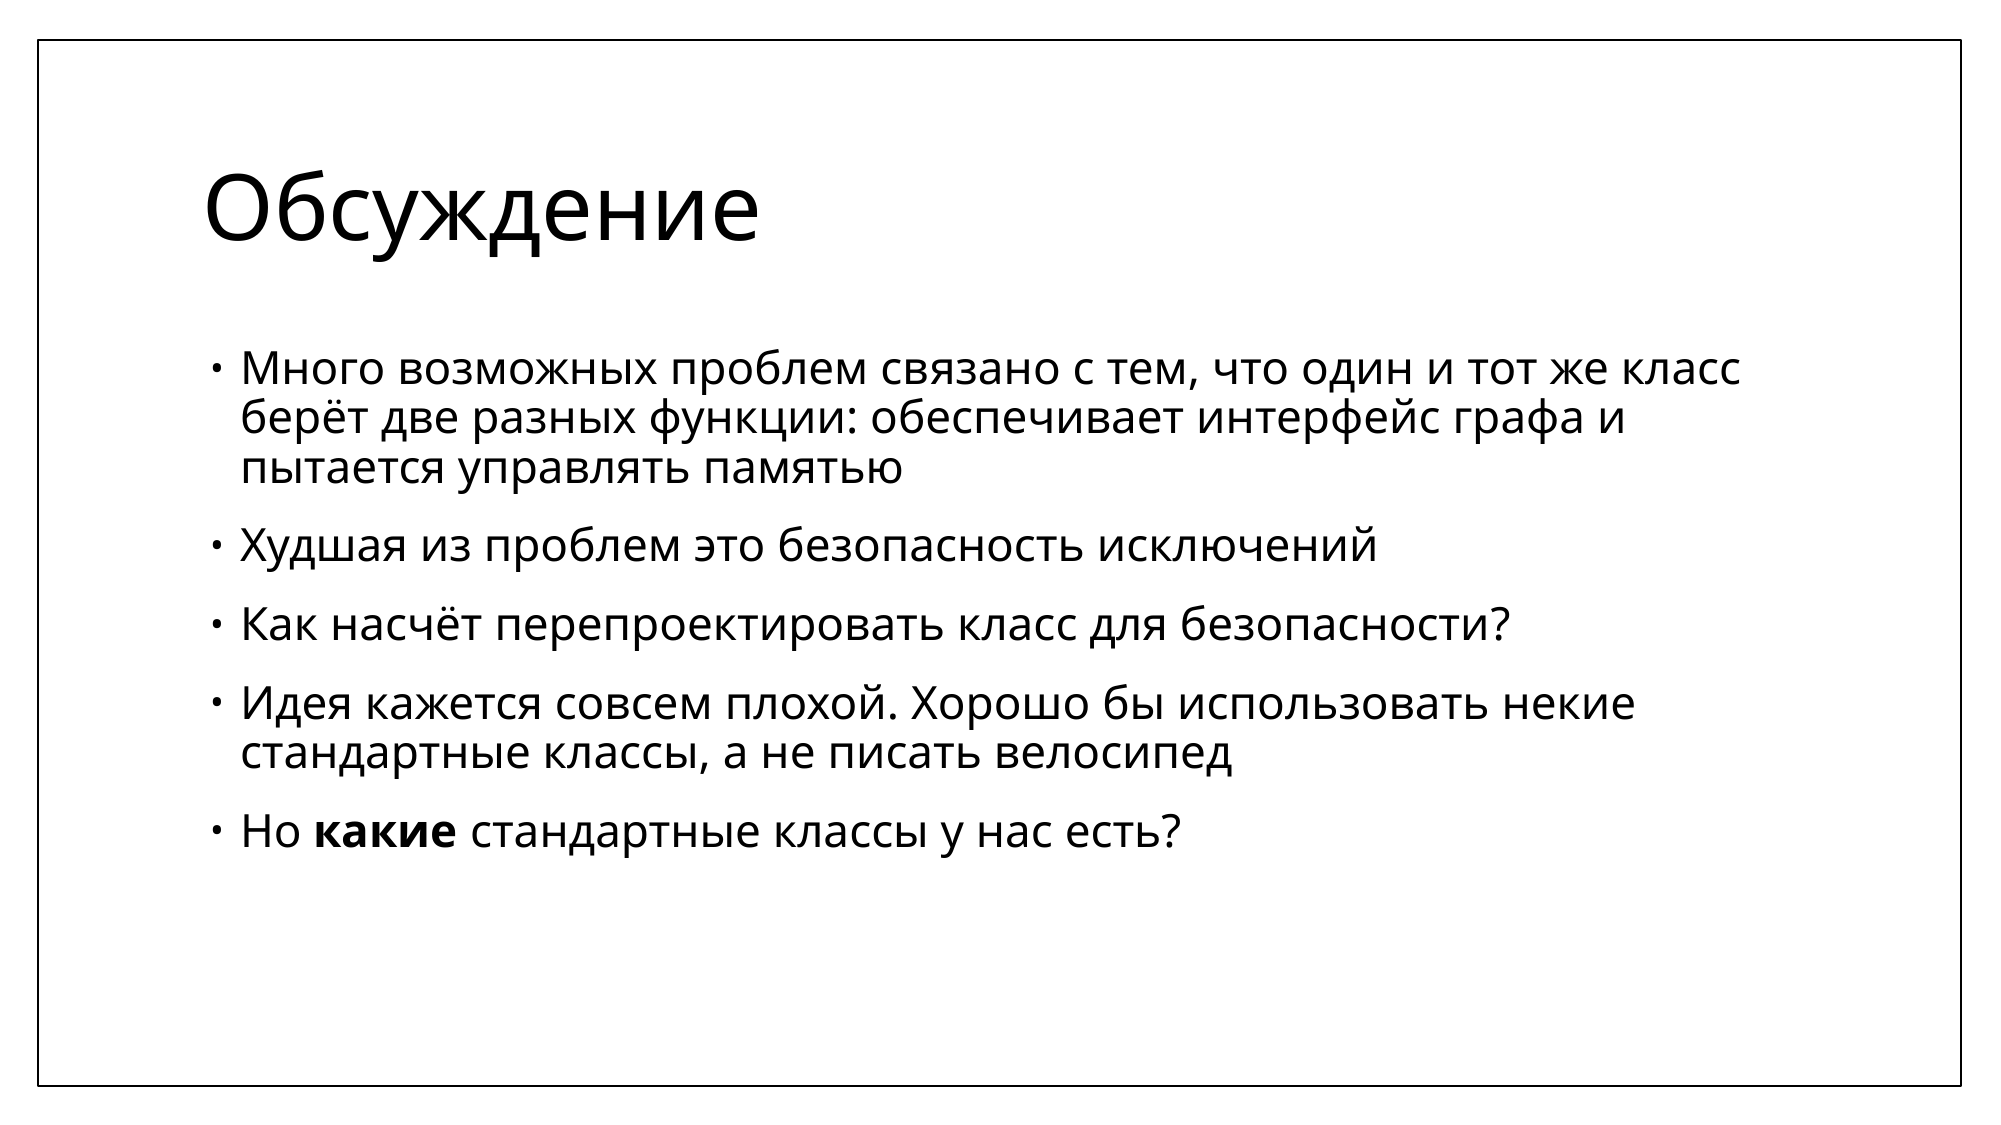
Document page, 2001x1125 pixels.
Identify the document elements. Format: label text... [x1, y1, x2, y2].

list Много возможных проблем связано с тем, что один и тот же класс берёт две разных функции: обеспечивает интерфейс графа и пытается управлять памятью Худшая из проблем это безопасность исключений Как насчёт перепроектировать класс для безопасности? Идея кажется совсем плохой. Хорошо бы использовать некие стандартные классы, а не писать велосипед Но какие стандартные классы у нас есть? [187, 337, 1808, 1000]
title Обсуждение [187, 99, 1808, 323]
